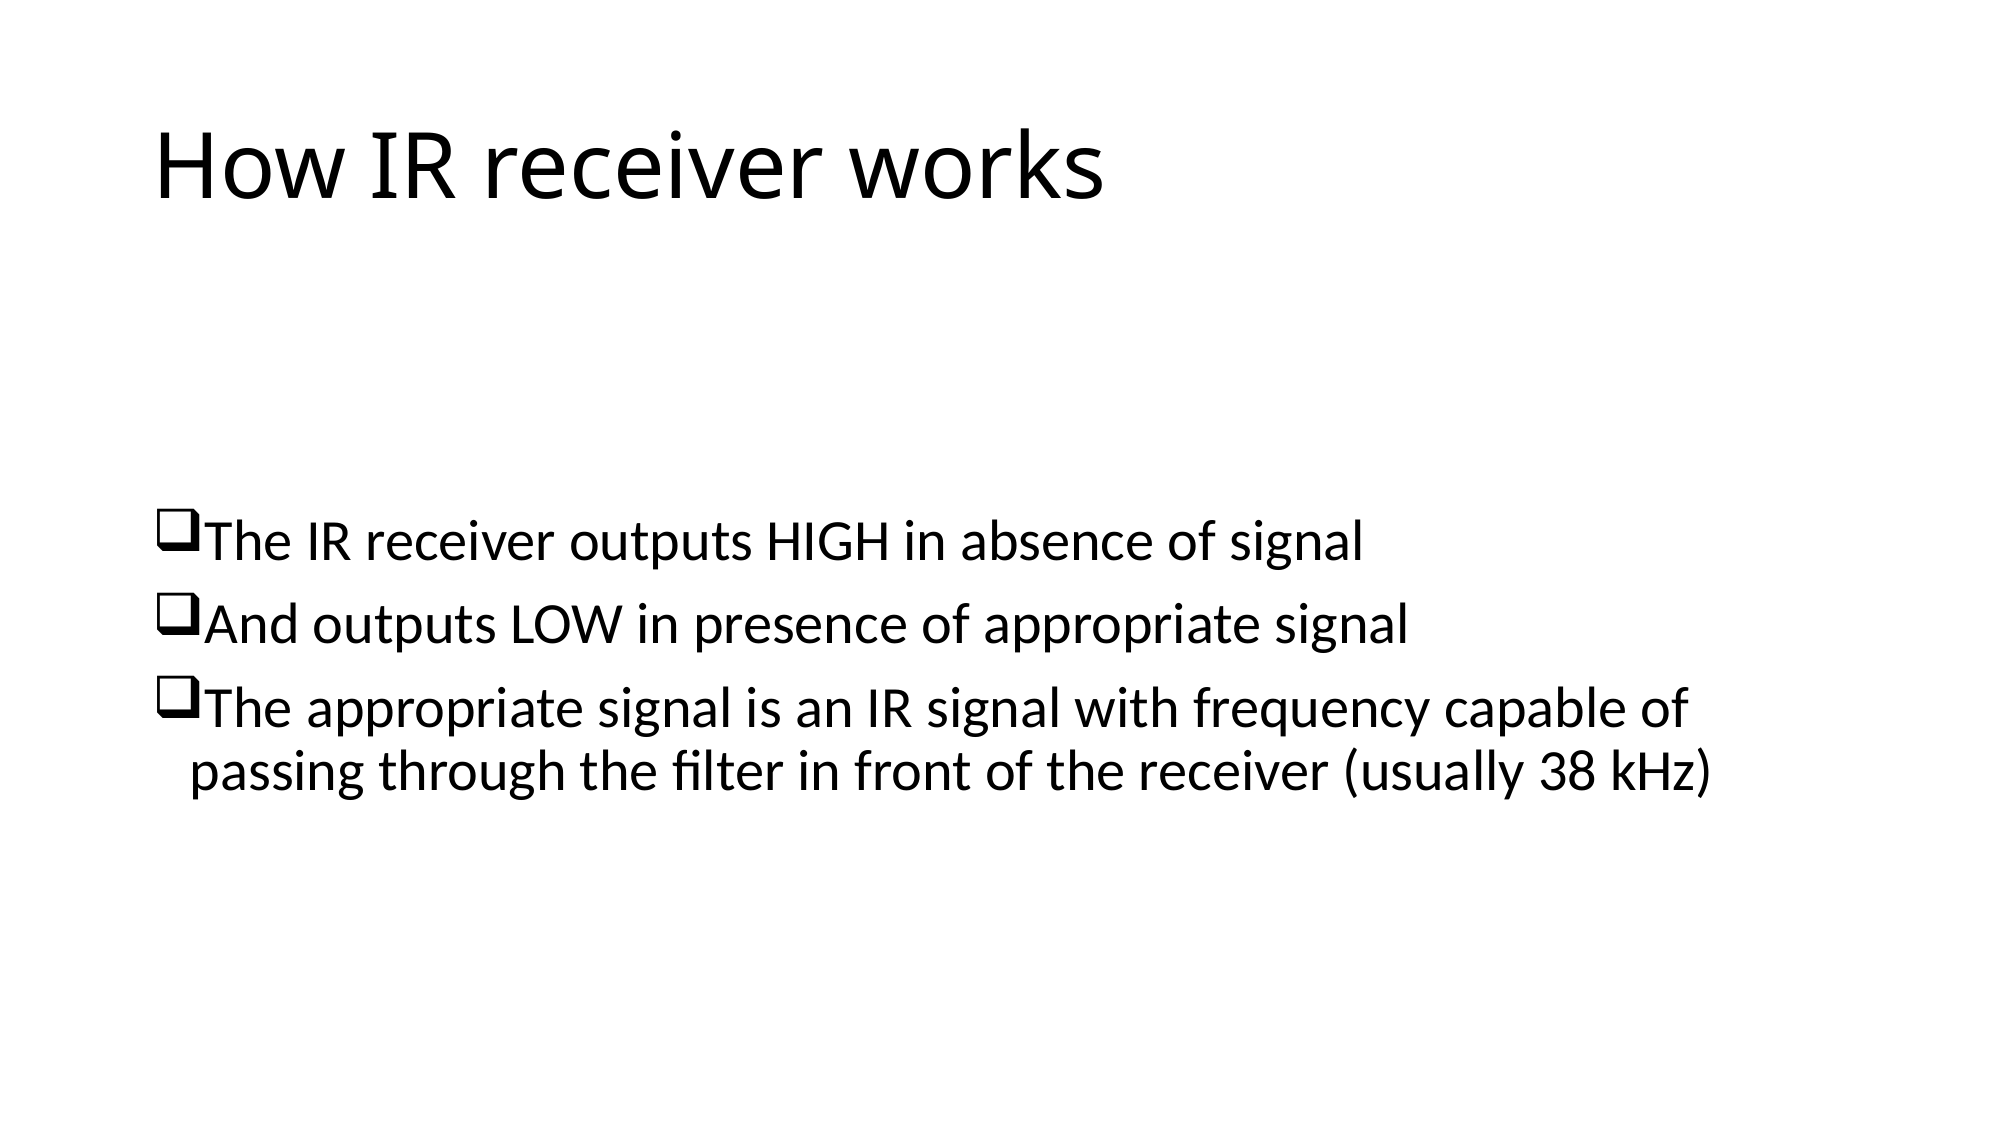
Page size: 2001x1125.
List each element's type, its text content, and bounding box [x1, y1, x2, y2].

title How IR receiver works [137, 59, 1863, 278]
list The IR receiver outputs HIGH in absence of signal And outputs LOW in presence of appropriate signal The appropriate signal is an IR signal with frequency capable of passing through the filter in front of the receiver (usually 38 kHz) [137, 299, 1863, 1014]
